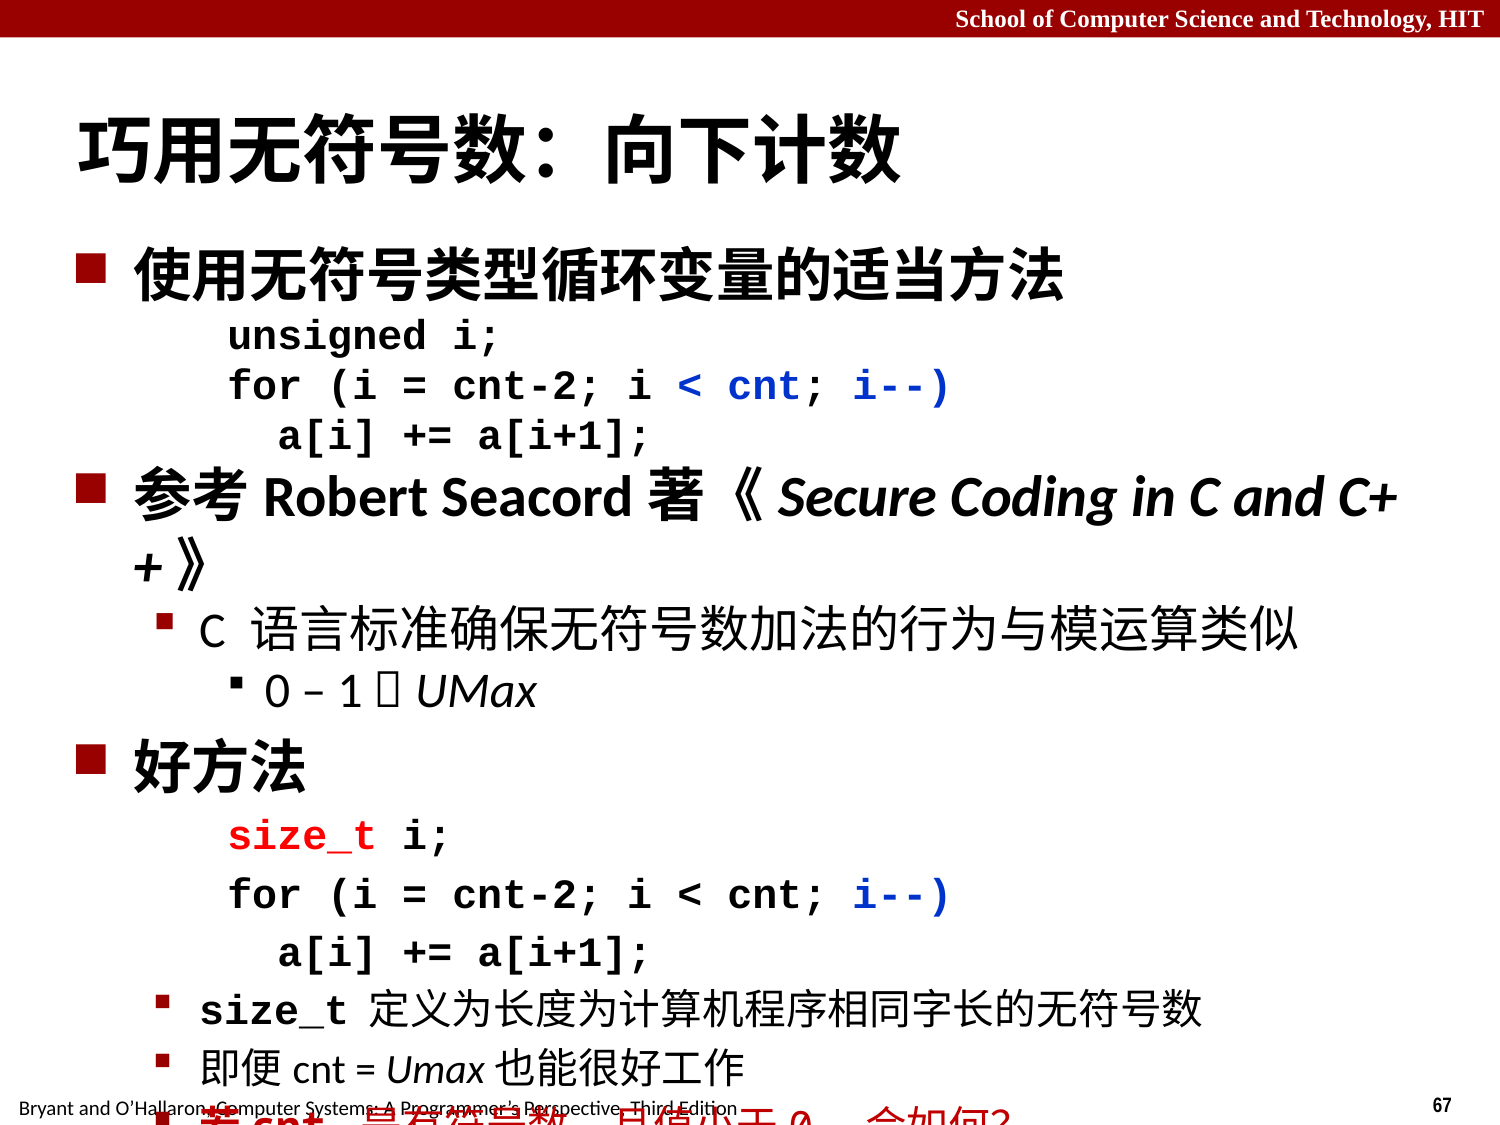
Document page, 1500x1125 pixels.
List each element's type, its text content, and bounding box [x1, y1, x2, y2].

list 使用无符号类型循环变量的适当方法 unsigned i; for (i = cnt-2; i < cnt; i--) a[i] += a[i+1]; 参考Robert Seacord著《Secure Coding in C and C++》 C 语言标准确保无符号数加法的行为与模运算类似 0 – 1  UMax 好方法 size_t i; for (i = cnt-2; i < cnt; i--) a[i] += a[i+1]; size_t 定义为长度为计算机程序相同字长的无符号数 即便cnt = Umax也能很好工作 若cnt 是有符号数，且值小于0，会如何？ [61, 230, 1426, 1088]
title 巧用无符号数：向下计数 [62, 99, 1285, 195]
